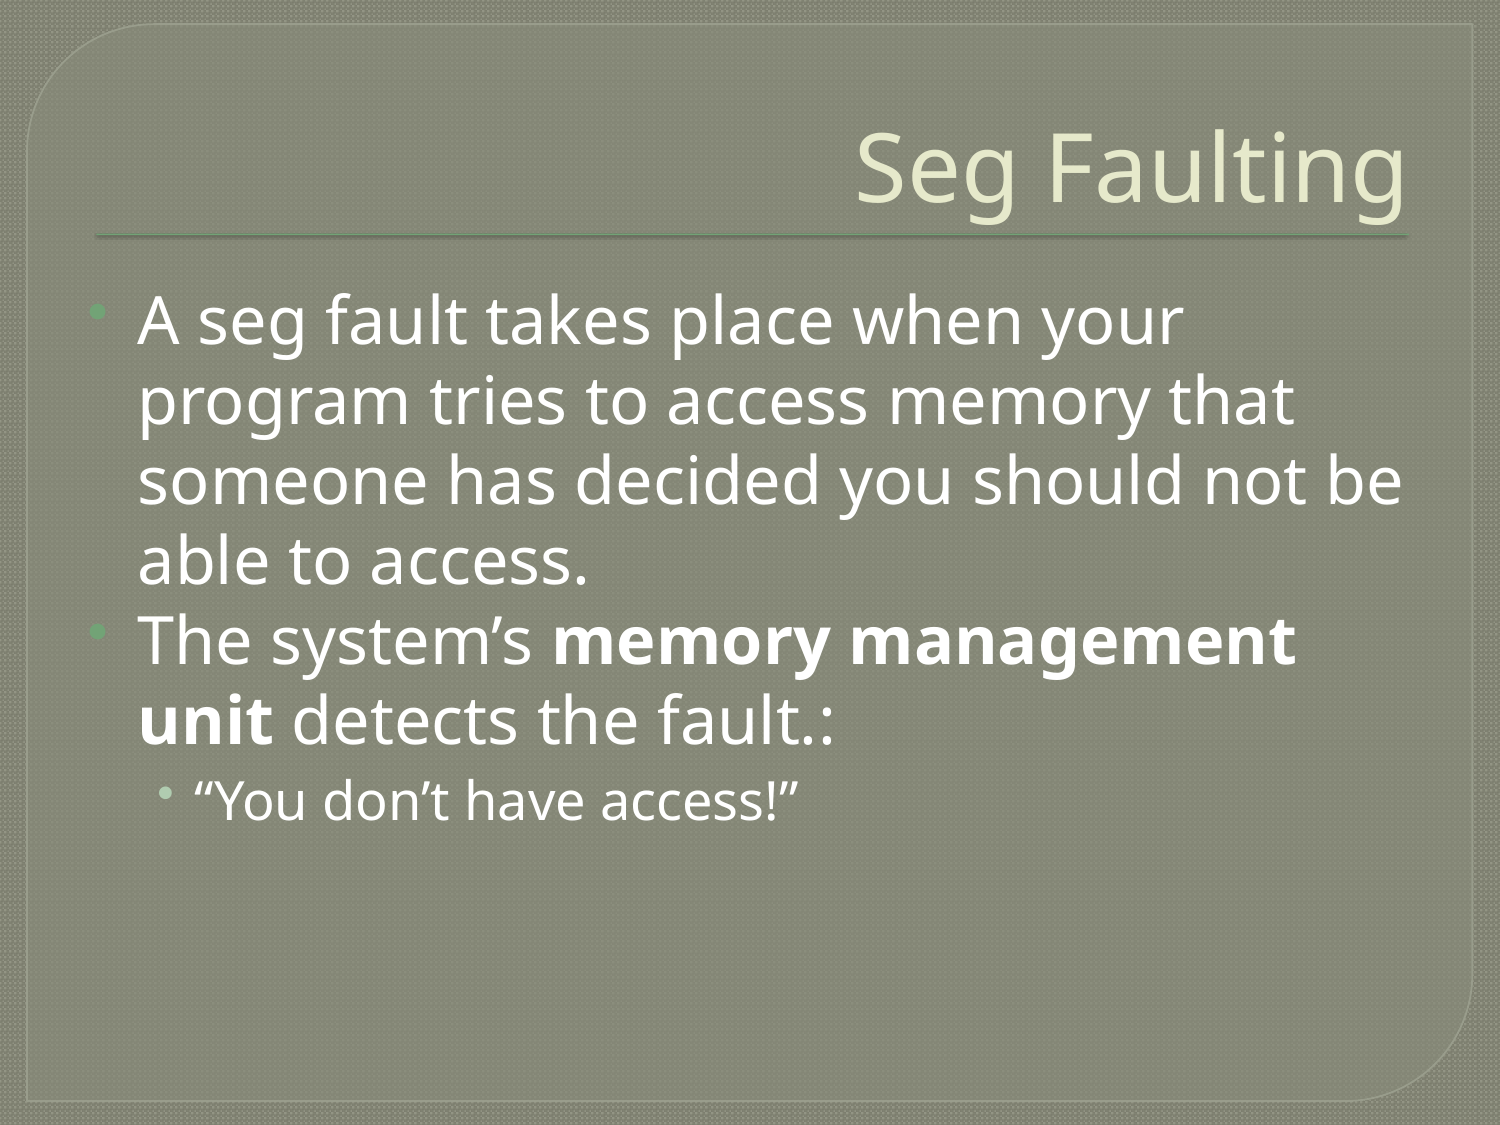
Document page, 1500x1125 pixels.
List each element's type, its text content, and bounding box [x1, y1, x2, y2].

title Seg Faulting [75, 41, 1425, 230]
list A seg fault takes place when your program tries to access memory that someone has decided you should not be able to access. The system’s memory management unit detects the fault.: “You don’t have access!” [75, 270, 1425, 1013]
